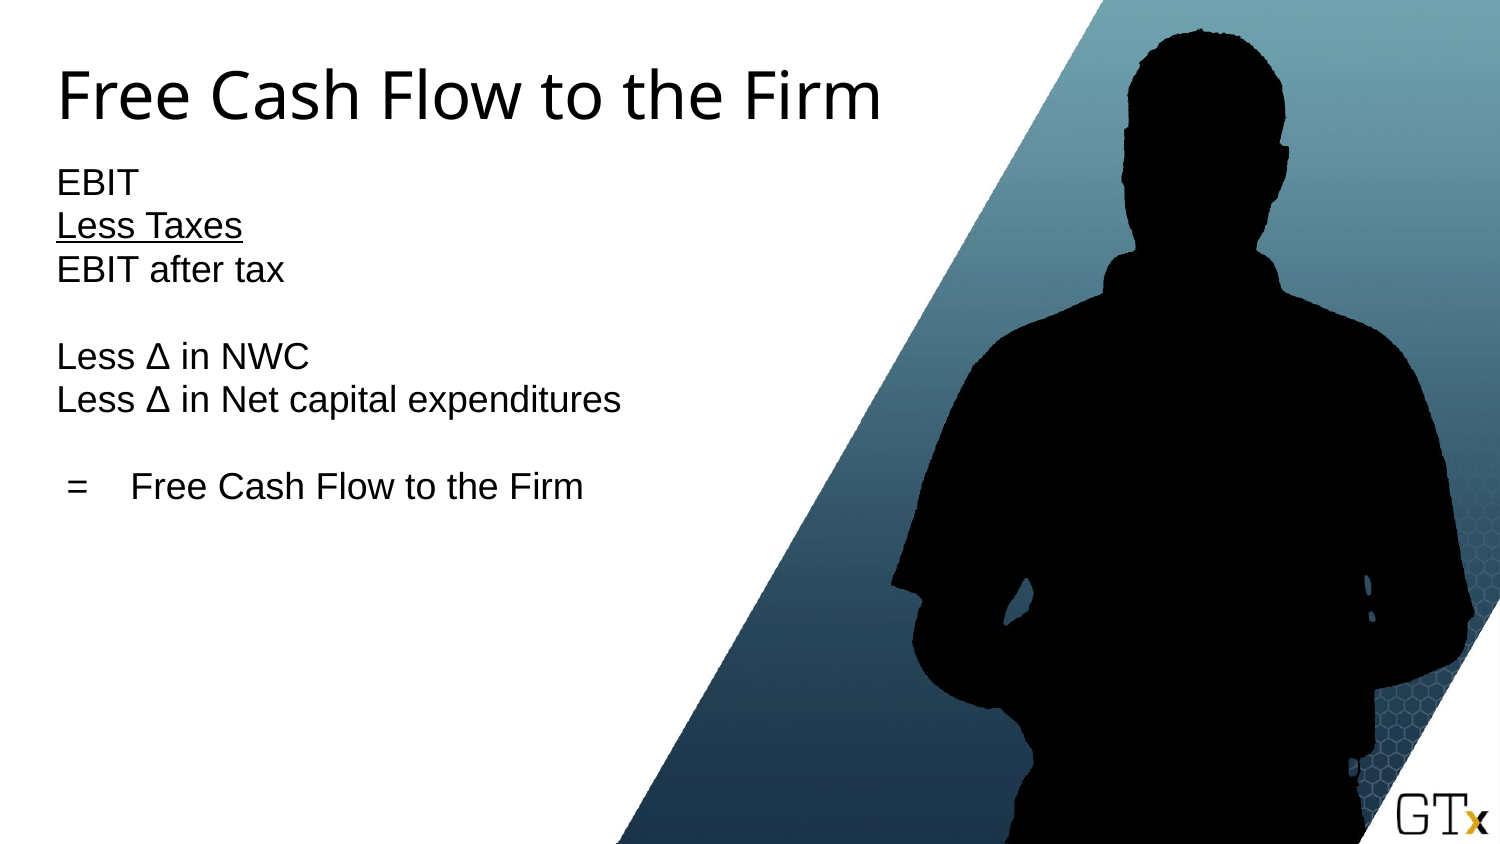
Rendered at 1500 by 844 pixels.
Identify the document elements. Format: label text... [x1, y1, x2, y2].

picture [0, 0, 1500, 844]
title Free Cash Flow to the Firm [41, 45, 1056, 160]
list EBIT Less Taxes EBIT after tax Less Δ in NWC Less Δ in Net capital expenditures = Free Cash Flow to the Firm [41, 160, 750, 726]
